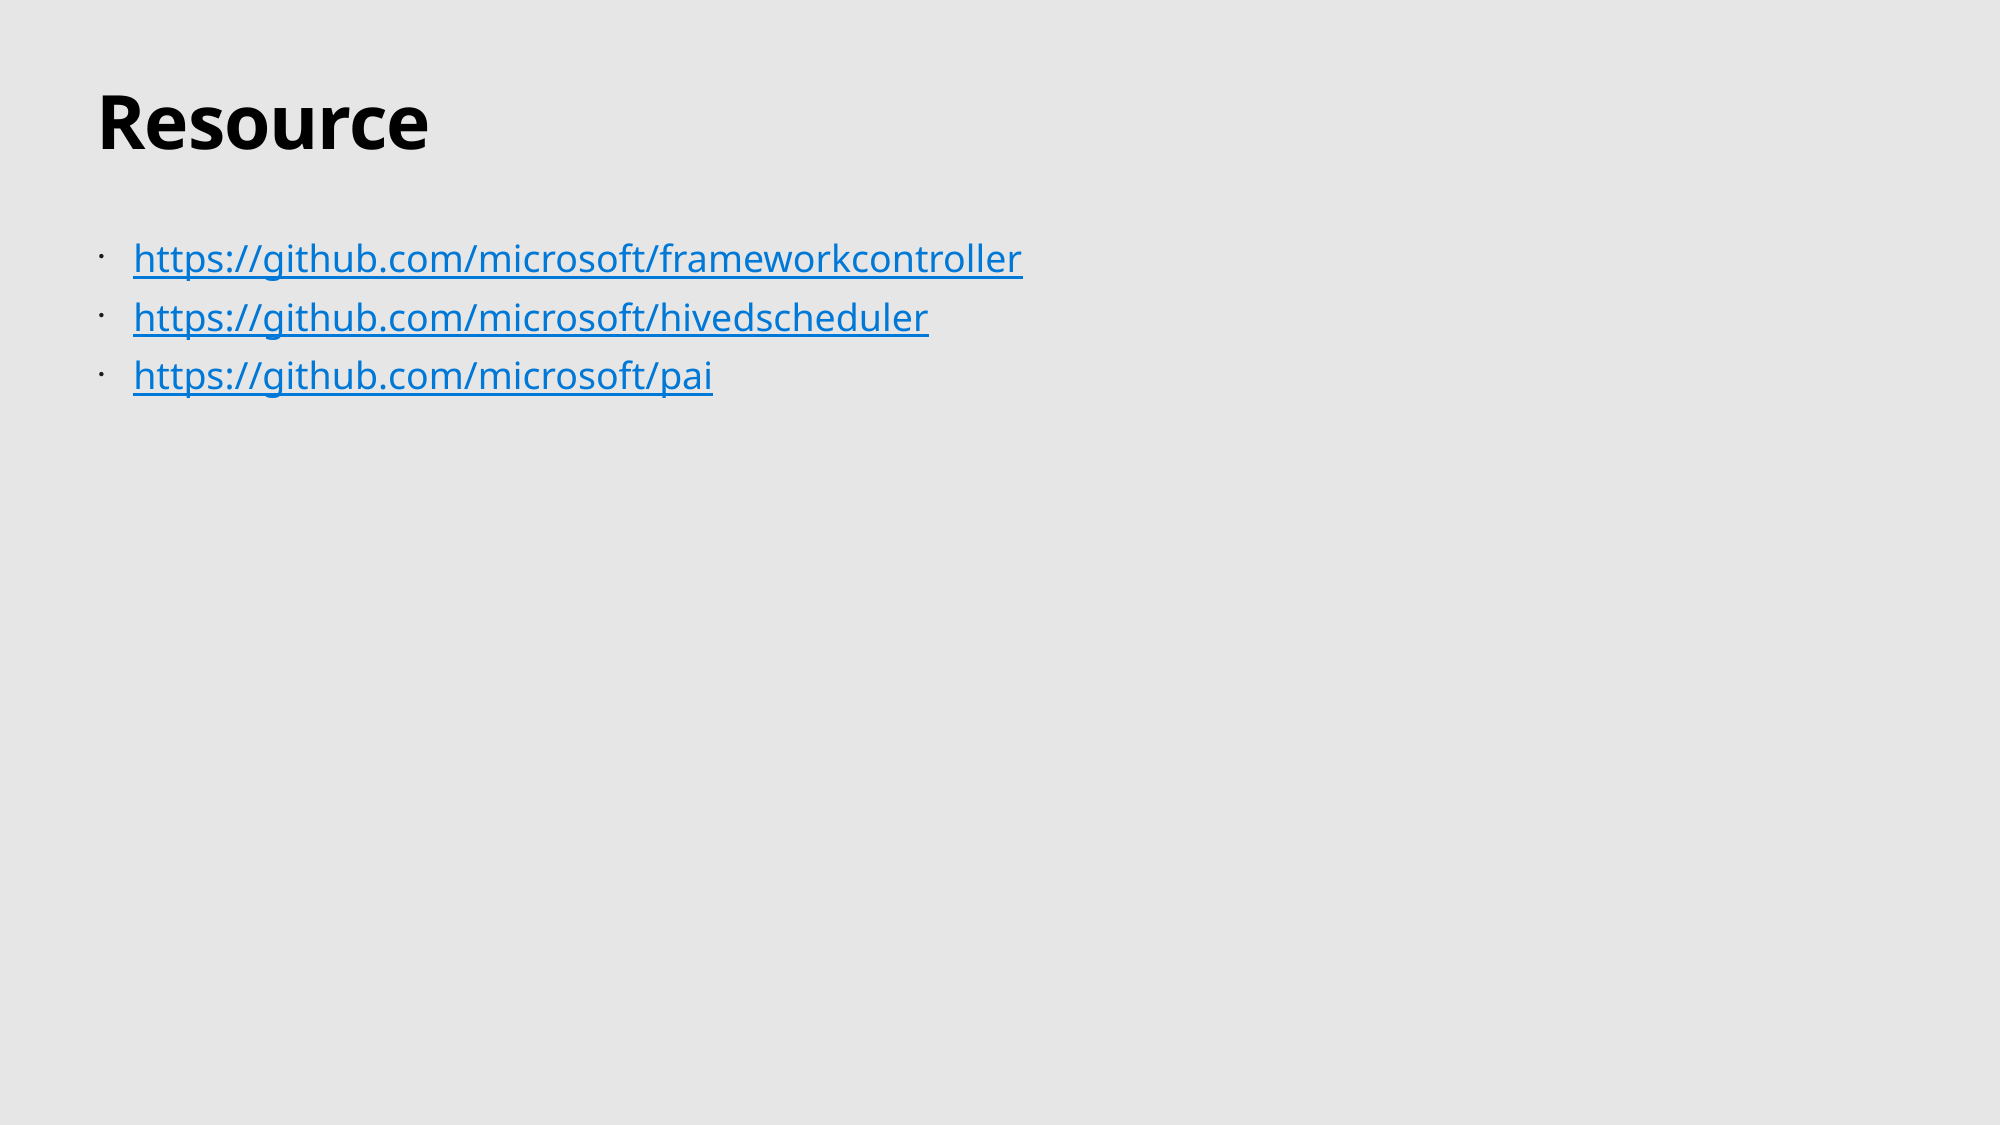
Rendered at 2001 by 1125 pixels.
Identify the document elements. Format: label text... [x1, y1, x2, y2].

title Resource [96, 75, 1904, 166]
list https://github.com/microsoft/frameworkcontroller https://github.com/microsoft/hivedscheduler https://github.com/microsoft/pai [95, 235, 1032, 390]
